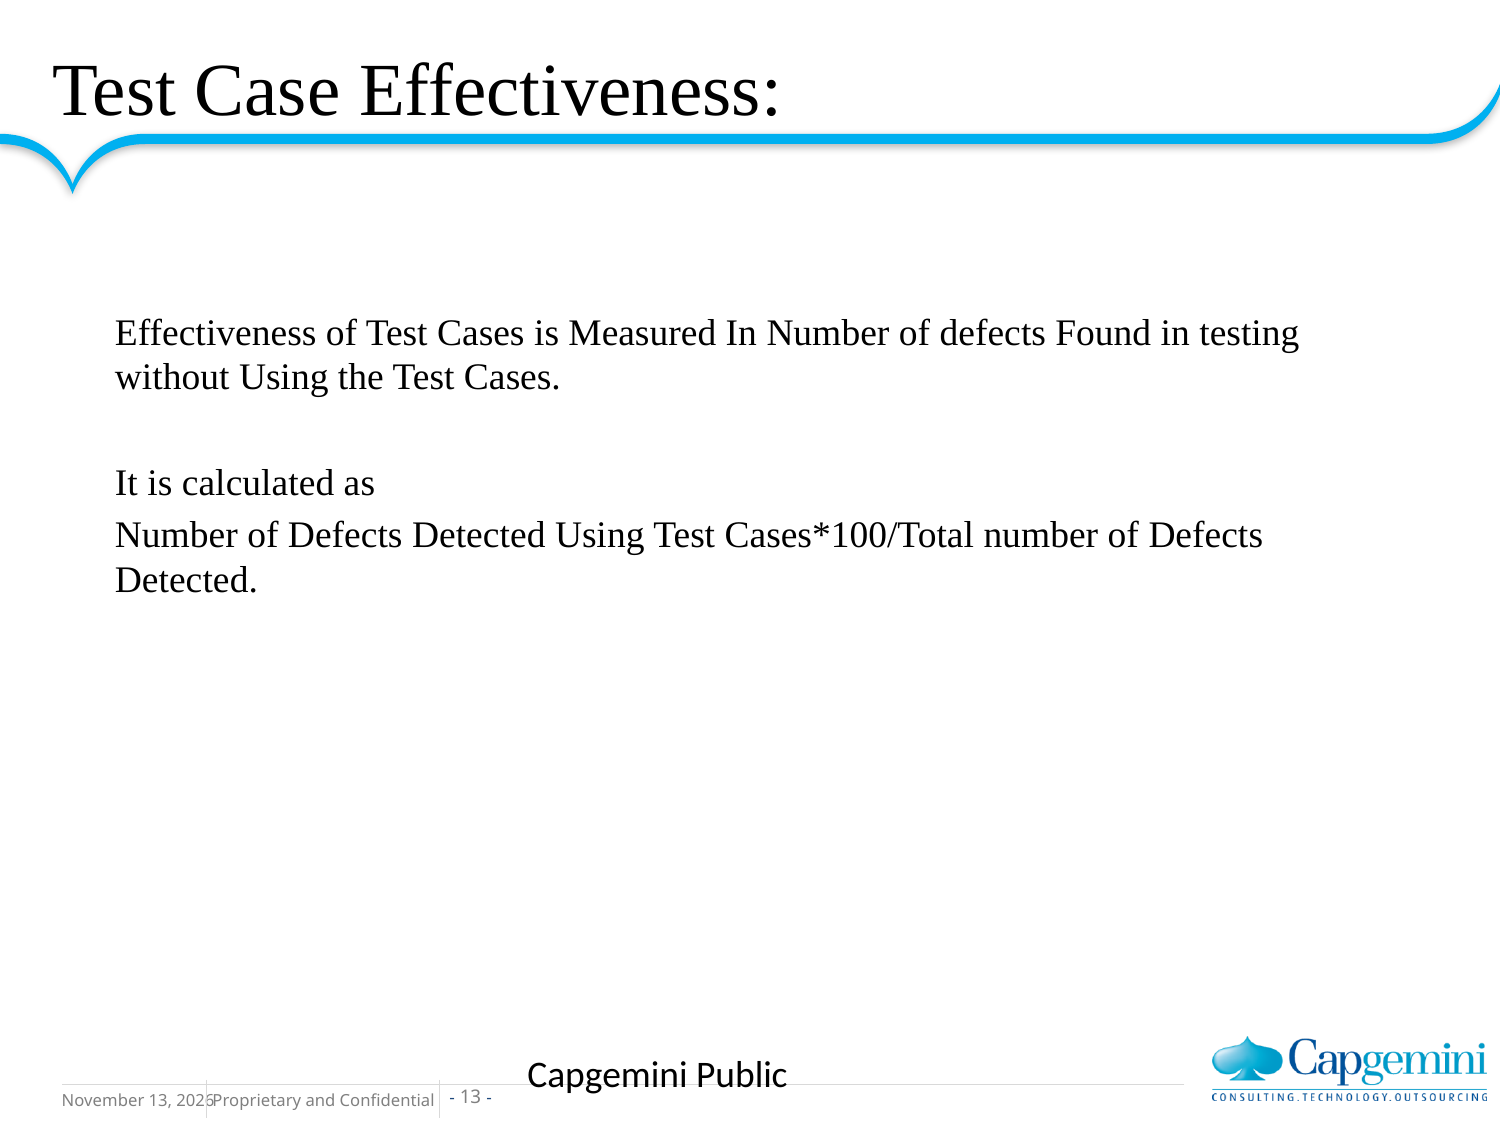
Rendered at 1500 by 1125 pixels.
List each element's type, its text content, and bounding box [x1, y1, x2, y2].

footer Capgemini Public [512, 1042, 988, 1103]
title Test Case Effectiveness: [37, 0, 1313, 173]
picture [1212, 1036, 1487, 1101]
subtitle Effectiveness of Test Cases is Measured In Number of defects Found in testing without Using the Test Cases. It is calculated as Number of Defects Detected Using Test Cases*100/Total number of Defects Detected. [99, 299, 1413, 1025]
